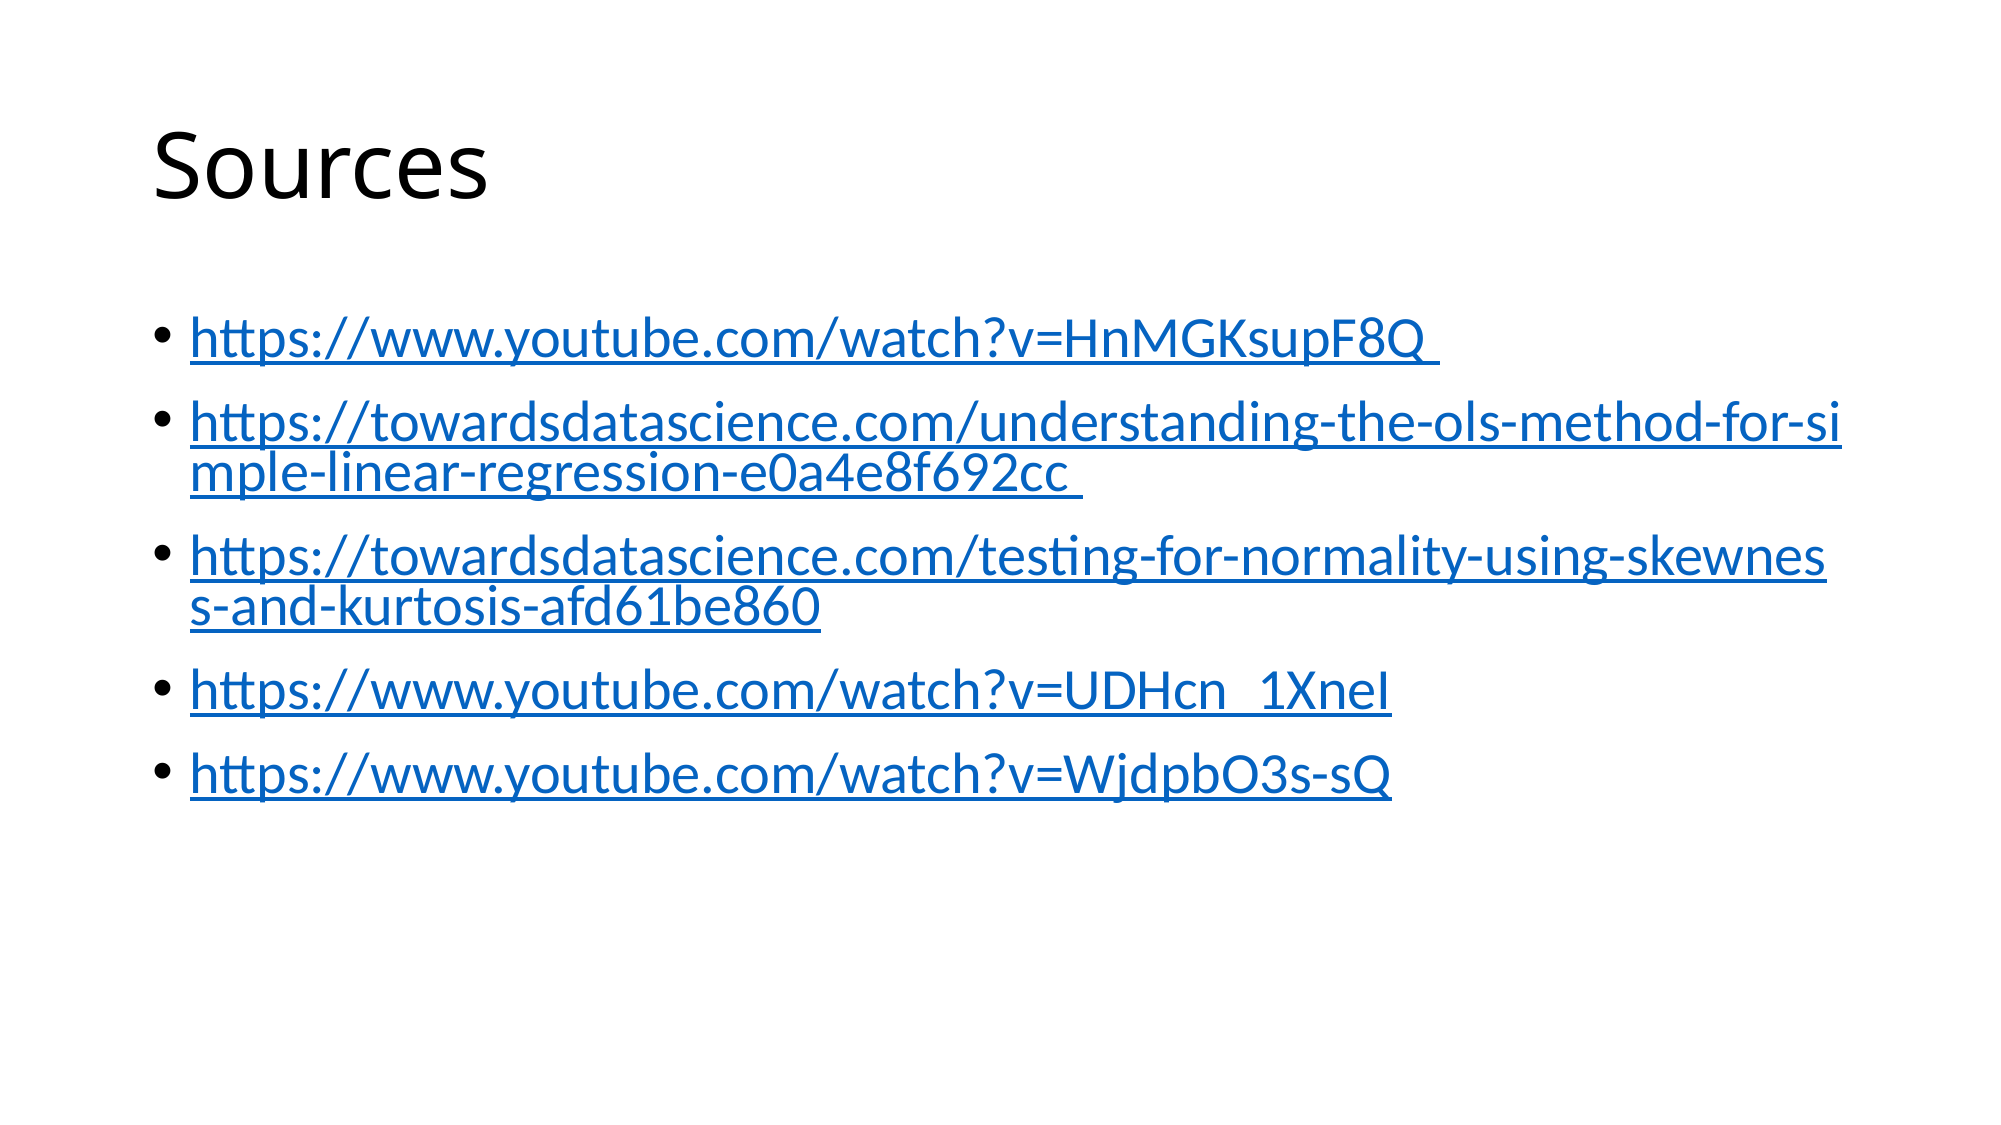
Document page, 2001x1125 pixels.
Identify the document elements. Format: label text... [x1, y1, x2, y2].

list https://www.youtube.com/watch?v=HnMGKsupF8Q https://towardsdatascience.com/understanding-the-ols-method-for-simple-linear-regression-e0a4e8f692cc https://towardsdatascience.com/testing-for-normality-using-skewness-and-kurtosis-afd61be860 https://www.youtube.com/watch?v=UDHcn_1XneI https://www.youtube.com/watch?v=WjdpbO3s-sQ [137, 299, 1863, 1014]
title Sources [137, 59, 1863, 278]
